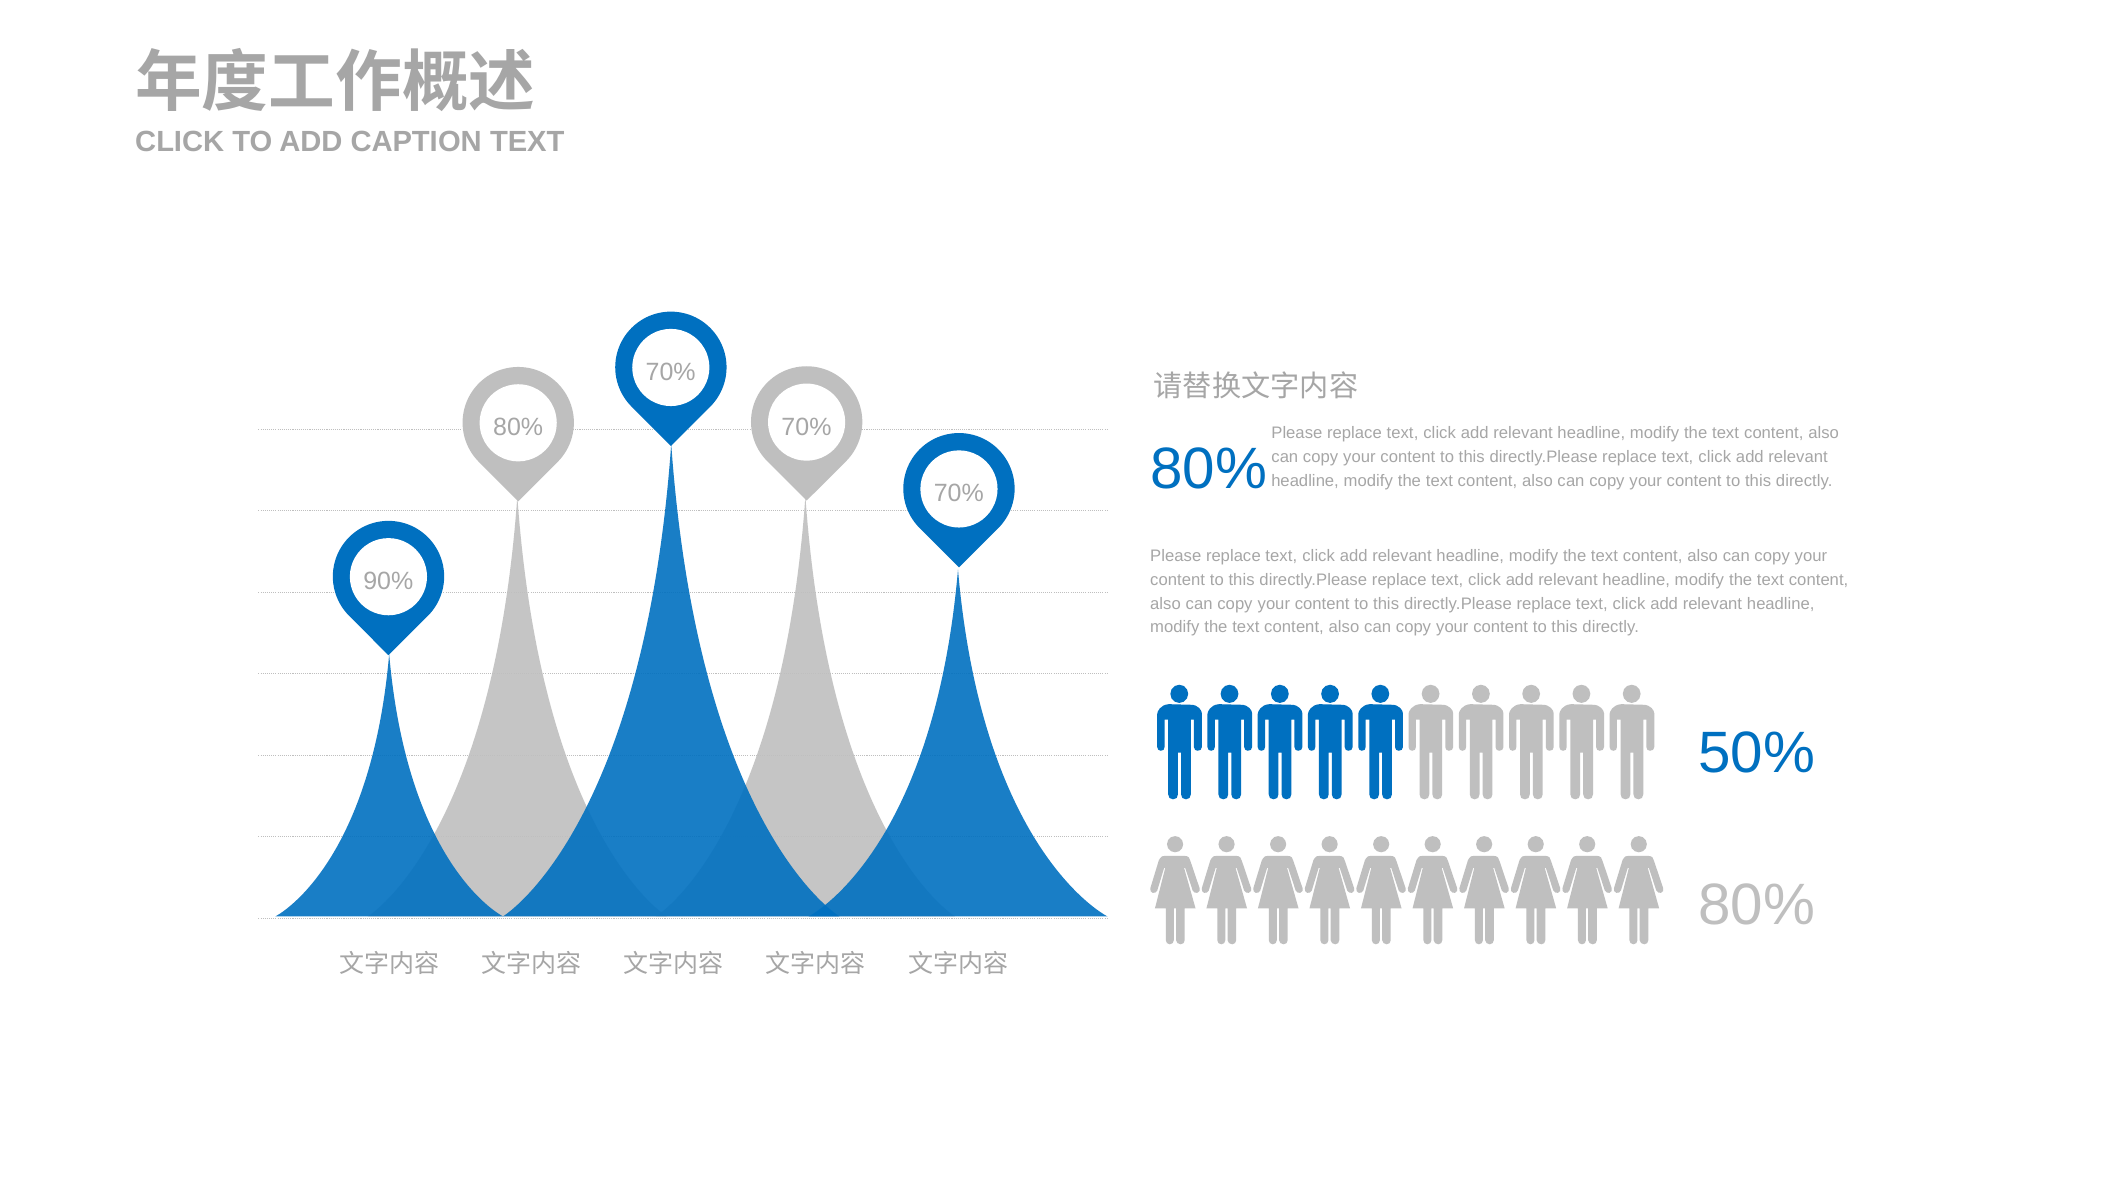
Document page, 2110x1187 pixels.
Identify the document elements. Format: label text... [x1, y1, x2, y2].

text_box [615, 311, 727, 423]
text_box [462, 366, 574, 479]
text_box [1149, 836, 1664, 945]
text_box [258, 429, 1108, 919]
text_box 文字内容 [481, 941, 582, 978]
text_box 文字内容 [907, 941, 1009, 978]
text_box 文字内容 [765, 941, 866, 978]
text_box Please replace text, click add relevant headline, modify the text content, also can copy your content to this directly.Please replace text, click add relevant headline, modify the text content, also can copy your content to this directly. [1271, 417, 1850, 490]
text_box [750, 366, 863, 478]
text_box 文字内容 [339, 941, 440, 978]
text_box 80% [1150, 416, 1268, 501]
text_box 文字内容 [623, 941, 724, 978]
text_box 年度工作概述 [135, 38, 596, 119]
text_box 80% [1698, 852, 1816, 937]
text_box 50% [1698, 700, 1816, 785]
text_box Please replace text, click add relevant headline, modify the text content, also can copy your content to this directly.Please replace text, click add relevant headline, modify the text content, also can copy your content to this directly.Please replace text, click add relevant headline, modify the text content, also can copy your content to this directly. [1150, 540, 1850, 637]
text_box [332, 520, 445, 633]
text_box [1157, 684, 1655, 800]
text_box 请替换文字内容 [1153, 360, 1463, 403]
text_box CLICK TO ADD CAPTION TEXT [135, 122, 596, 158]
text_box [903, 433, 1015, 545]
